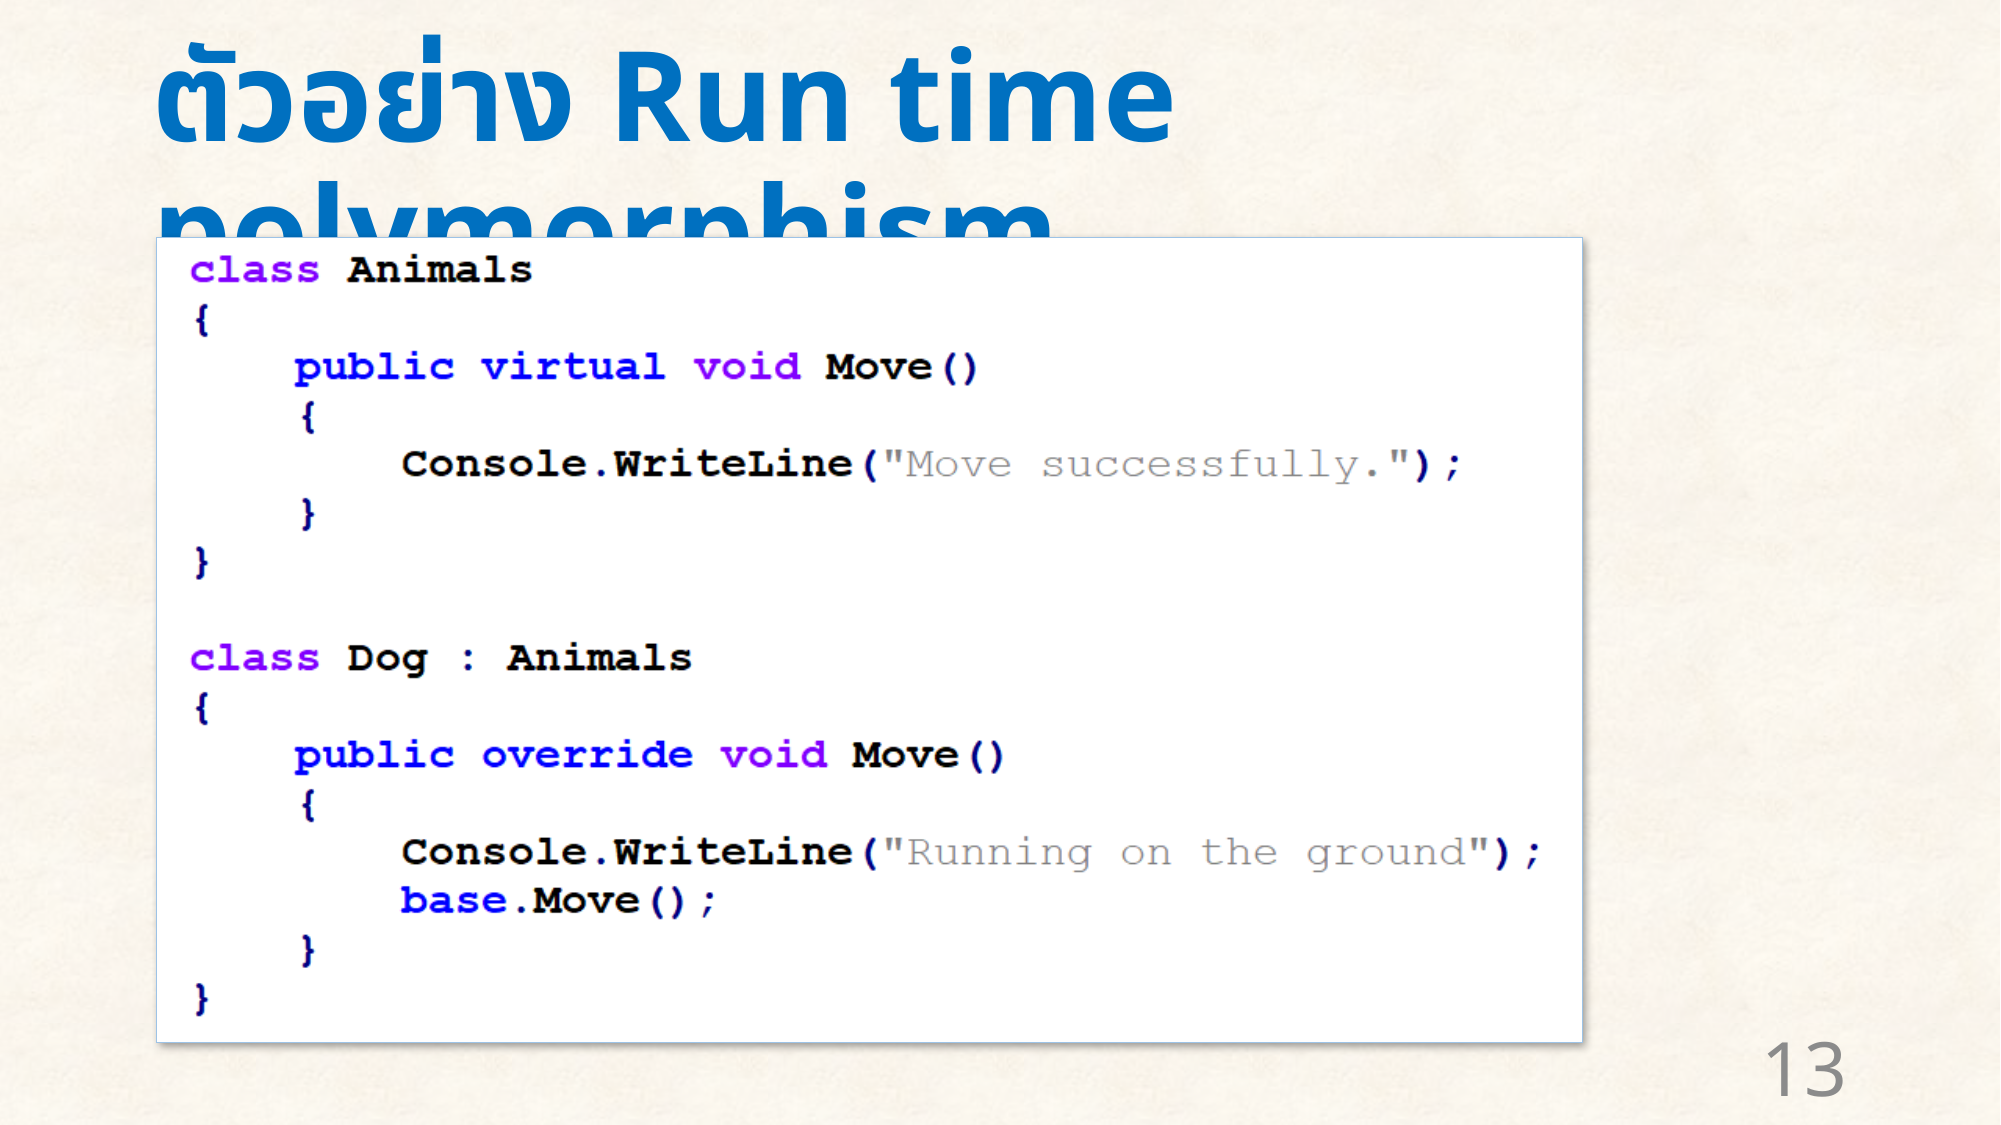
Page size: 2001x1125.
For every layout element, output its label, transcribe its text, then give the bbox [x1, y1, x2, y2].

title ตัวอย่าง Run time polymorphism [137, 59, 1863, 278]
picture [156, 237, 1583, 1043]
slide_number 13 [1412, 1042, 1863, 1103]
